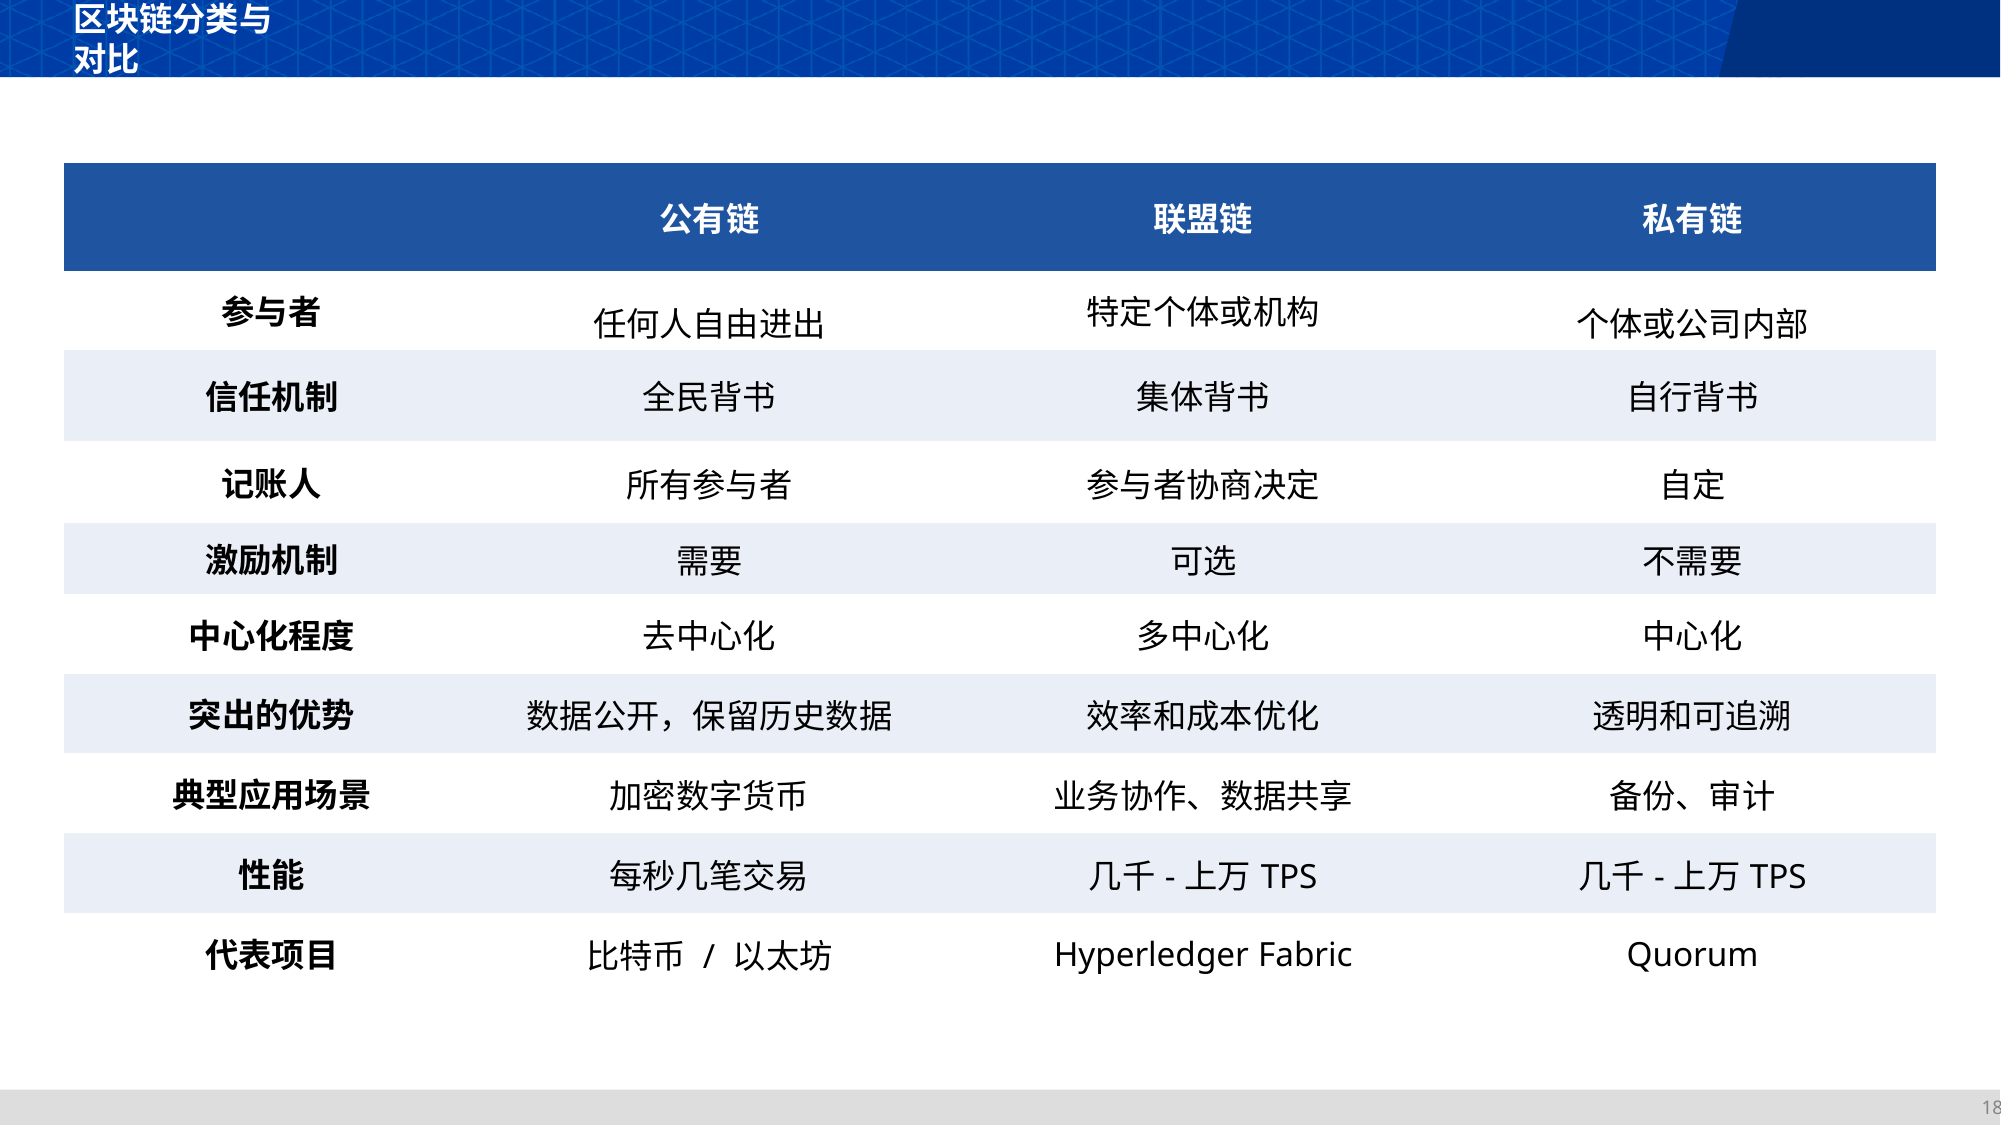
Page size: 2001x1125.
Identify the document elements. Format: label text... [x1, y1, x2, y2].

table_cell 参与者 [64, 271, 462, 350]
table_cell 中心化 [1449, 594, 1936, 674]
table_cell 所有参与者 [462, 441, 957, 523]
table_cell 业务协作、数据共享 [957, 753, 1449, 833]
table_cell 信任机制 [64, 350, 462, 441]
table_cell Hyperledger Fabric [957, 913, 1449, 993]
table_cell 记账人 [64, 441, 462, 523]
table_cell 代表项目 [64, 913, 462, 993]
table_header 公有链 [462, 163, 957, 271]
table_cell 比特币 / 以太坊 [462, 913, 957, 993]
table_cell 可选 [957, 523, 1449, 594]
table_cell 任何人自由进出 [462, 271, 957, 350]
picture [0, 0, 1737, 78]
table_cell 需要 [462, 523, 957, 594]
table_cell 特定个体或机构 [957, 271, 1449, 350]
table_cell 备份、审计 [1449, 753, 1936, 833]
table_cell 去中心化 [462, 594, 957, 674]
table_cell Quorum [1449, 913, 1936, 993]
table_header 联盟链 [957, 163, 1449, 271]
table_cell 典型应用场景 [64, 753, 462, 833]
table_cell 中心化程度 [64, 594, 462, 674]
table_cell 几千-上万TPS [957, 833, 1449, 913]
table_cell 几千-上万TPS [1449, 833, 1936, 913]
table_cell 加密数字货币 [462, 753, 957, 833]
table_header 私有链 [1449, 163, 1936, 271]
table_cell 自行背书 [1449, 350, 1936, 441]
table_cell 数据公开，保留历史数据 [462, 674, 957, 753]
table_header [64, 163, 462, 271]
list 区块链分类与对比 [65, 10, 296, 66]
table_cell 每秒几笔交易 [462, 833, 957, 913]
table_cell 不需要 [1449, 523, 1936, 594]
table_cell 参与者协商决定 [957, 441, 1449, 523]
table_cell 透明和可追溯 [1449, 674, 1936, 753]
table_cell 自定 [1449, 441, 1936, 523]
table_cell 个体或公司内部 [1449, 271, 1936, 350]
table_cell 激励机制 [64, 523, 462, 594]
table_cell 全民背书 [462, 350, 957, 441]
table_cell 效率和成本优化 [957, 674, 1449, 753]
table_cell 集体背书 [957, 350, 1449, 441]
table_cell 多中心化 [957, 594, 1449, 674]
table_cell 突出的优势 [64, 674, 462, 753]
table_cell 性能 [64, 833, 462, 913]
